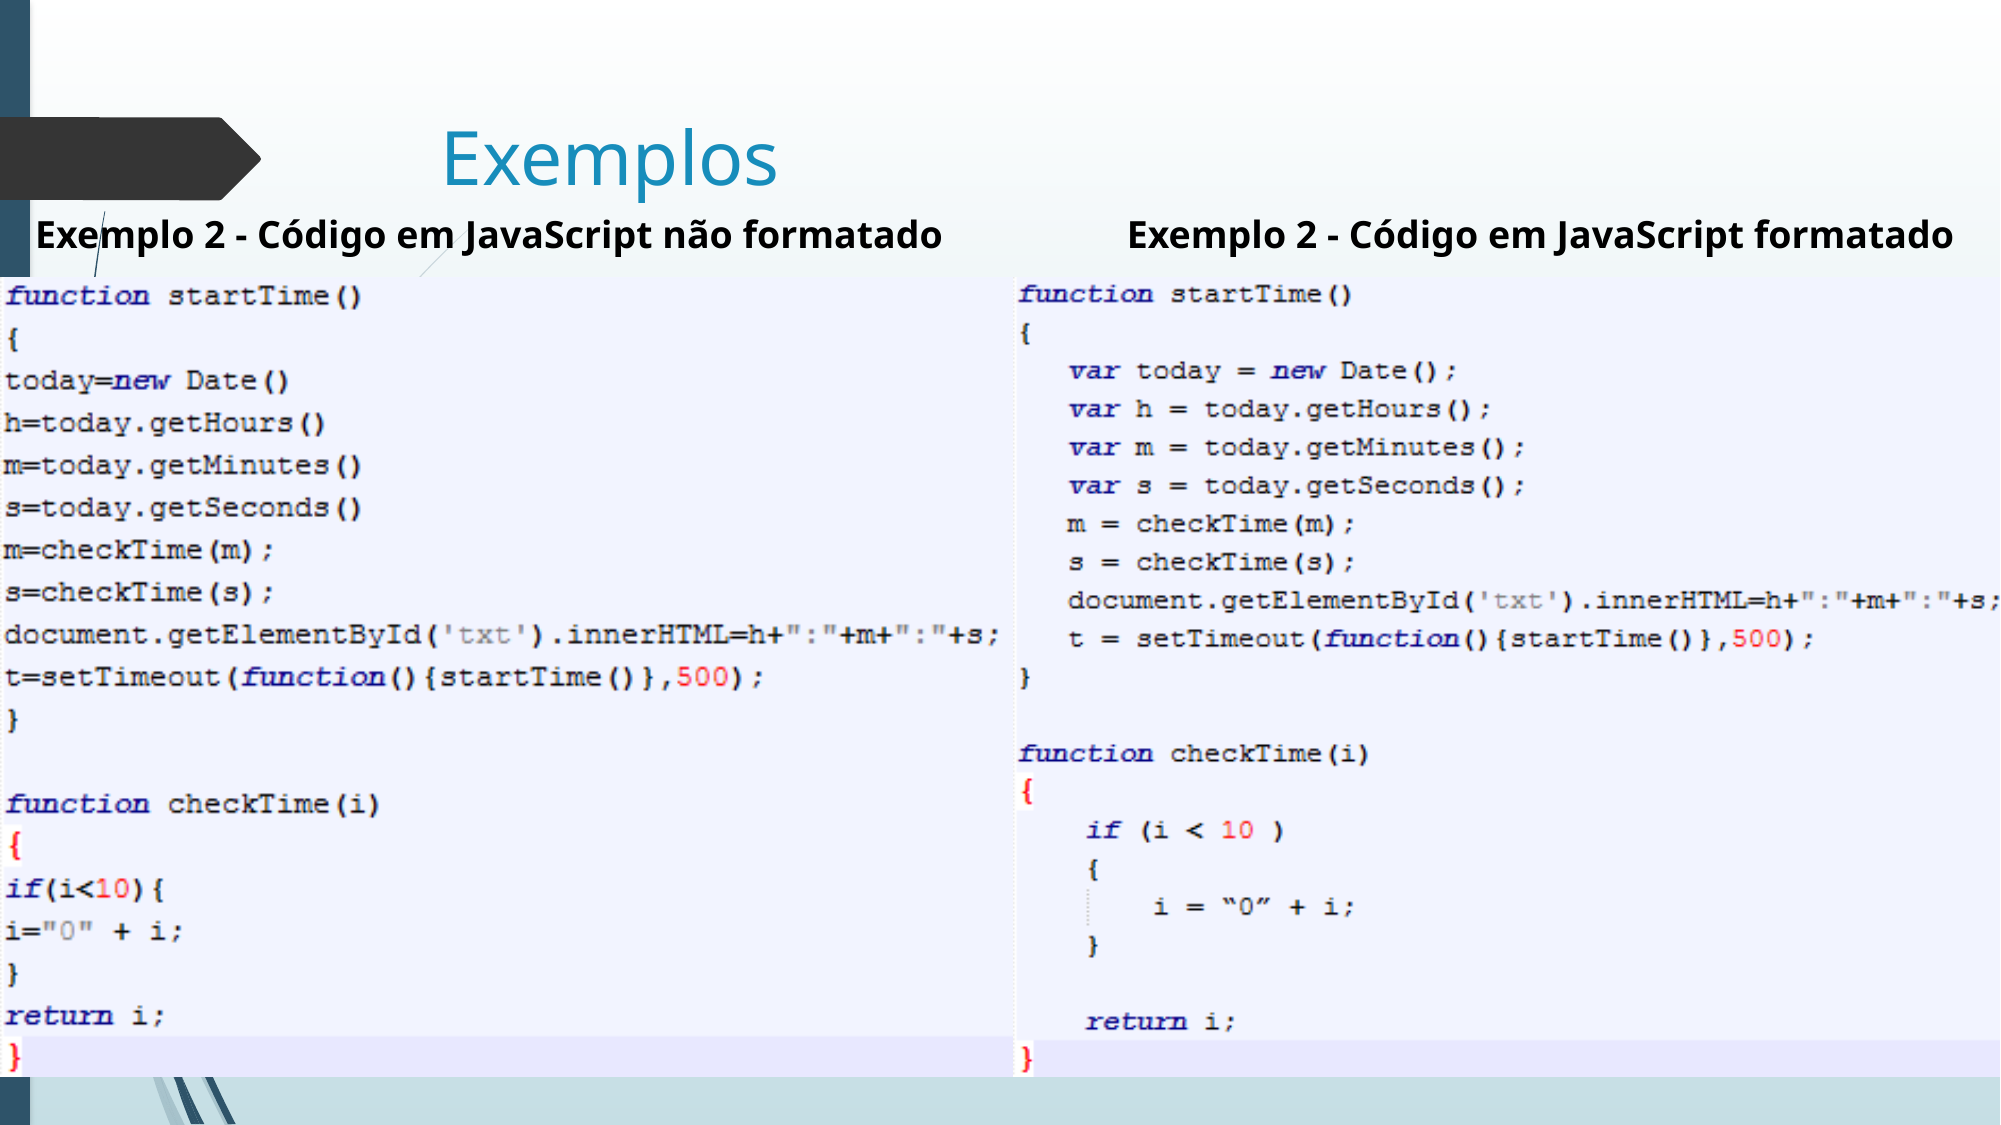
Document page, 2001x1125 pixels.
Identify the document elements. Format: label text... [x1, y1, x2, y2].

text_box Exemplo 2 - Código em JavaScript formatado [1112, 203, 2000, 264]
text_box Exemplo 2 - Código em JavaScript não formatado [20, 203, 1003, 264]
title Exemplos [425, 102, 1888, 276]
picture [0, 277, 2000, 1077]
